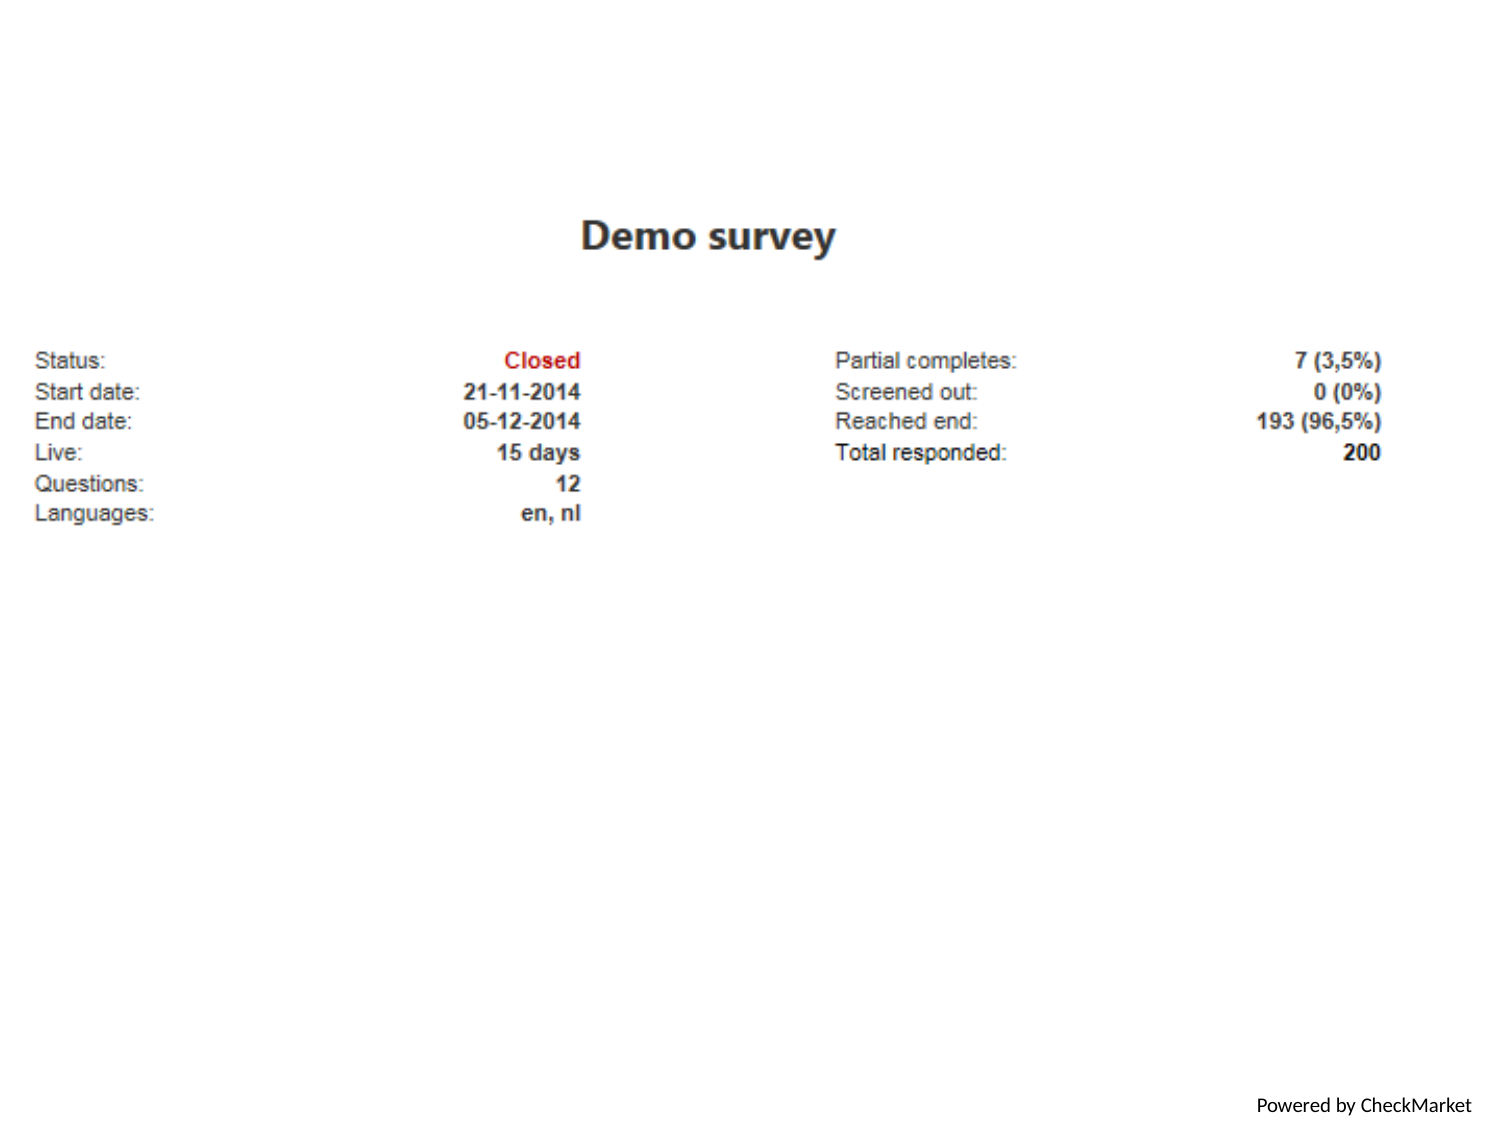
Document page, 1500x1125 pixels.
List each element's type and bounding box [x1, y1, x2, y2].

picture [30, 176, 1386, 657]
